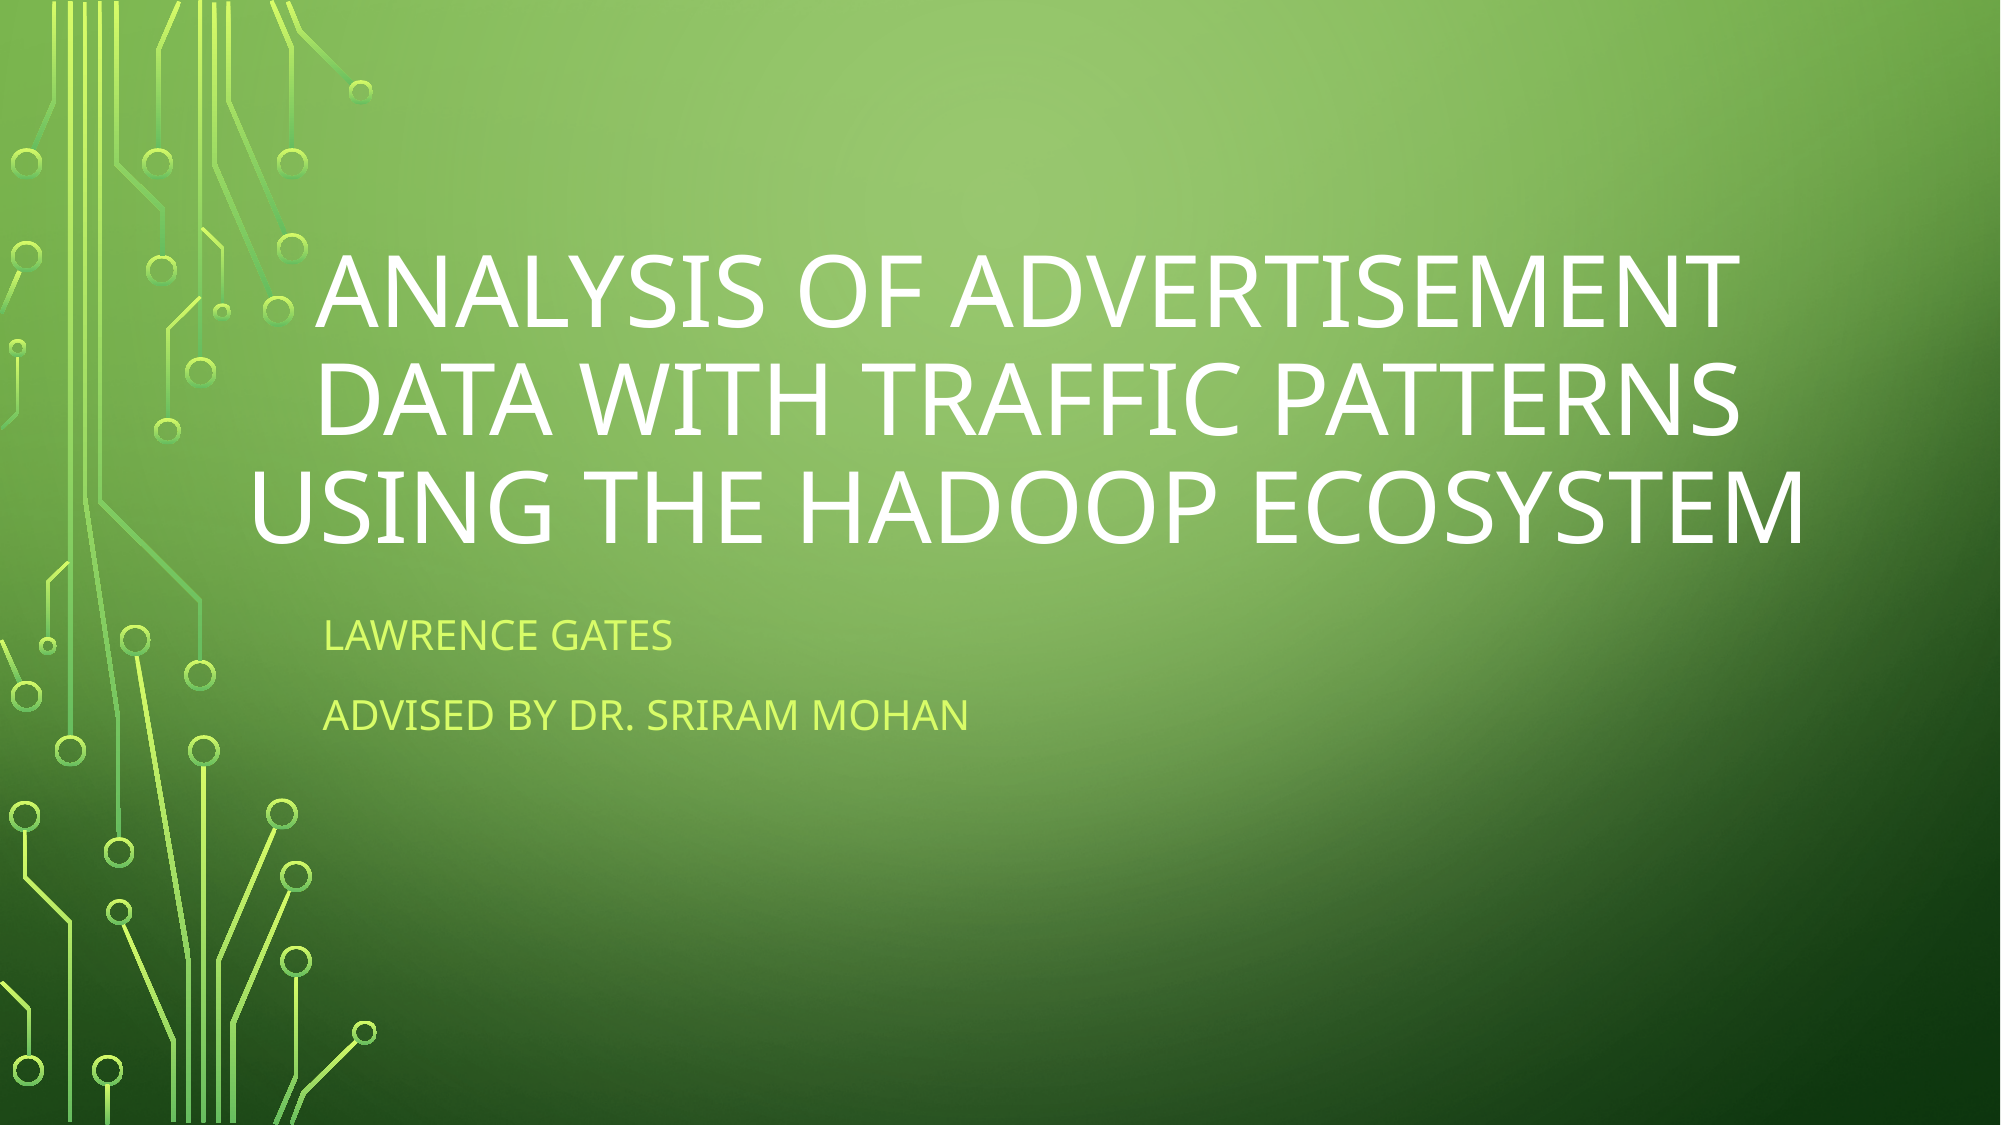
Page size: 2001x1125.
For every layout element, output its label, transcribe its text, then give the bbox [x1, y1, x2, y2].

subtitle Lawrence Gates Advised by Dr. Sriram Mohan [307, 590, 1750, 863]
title analysis of Advertisement Data with Traffic Patterns Using the Hadoop Ecosystem [196, 181, 1862, 573]
